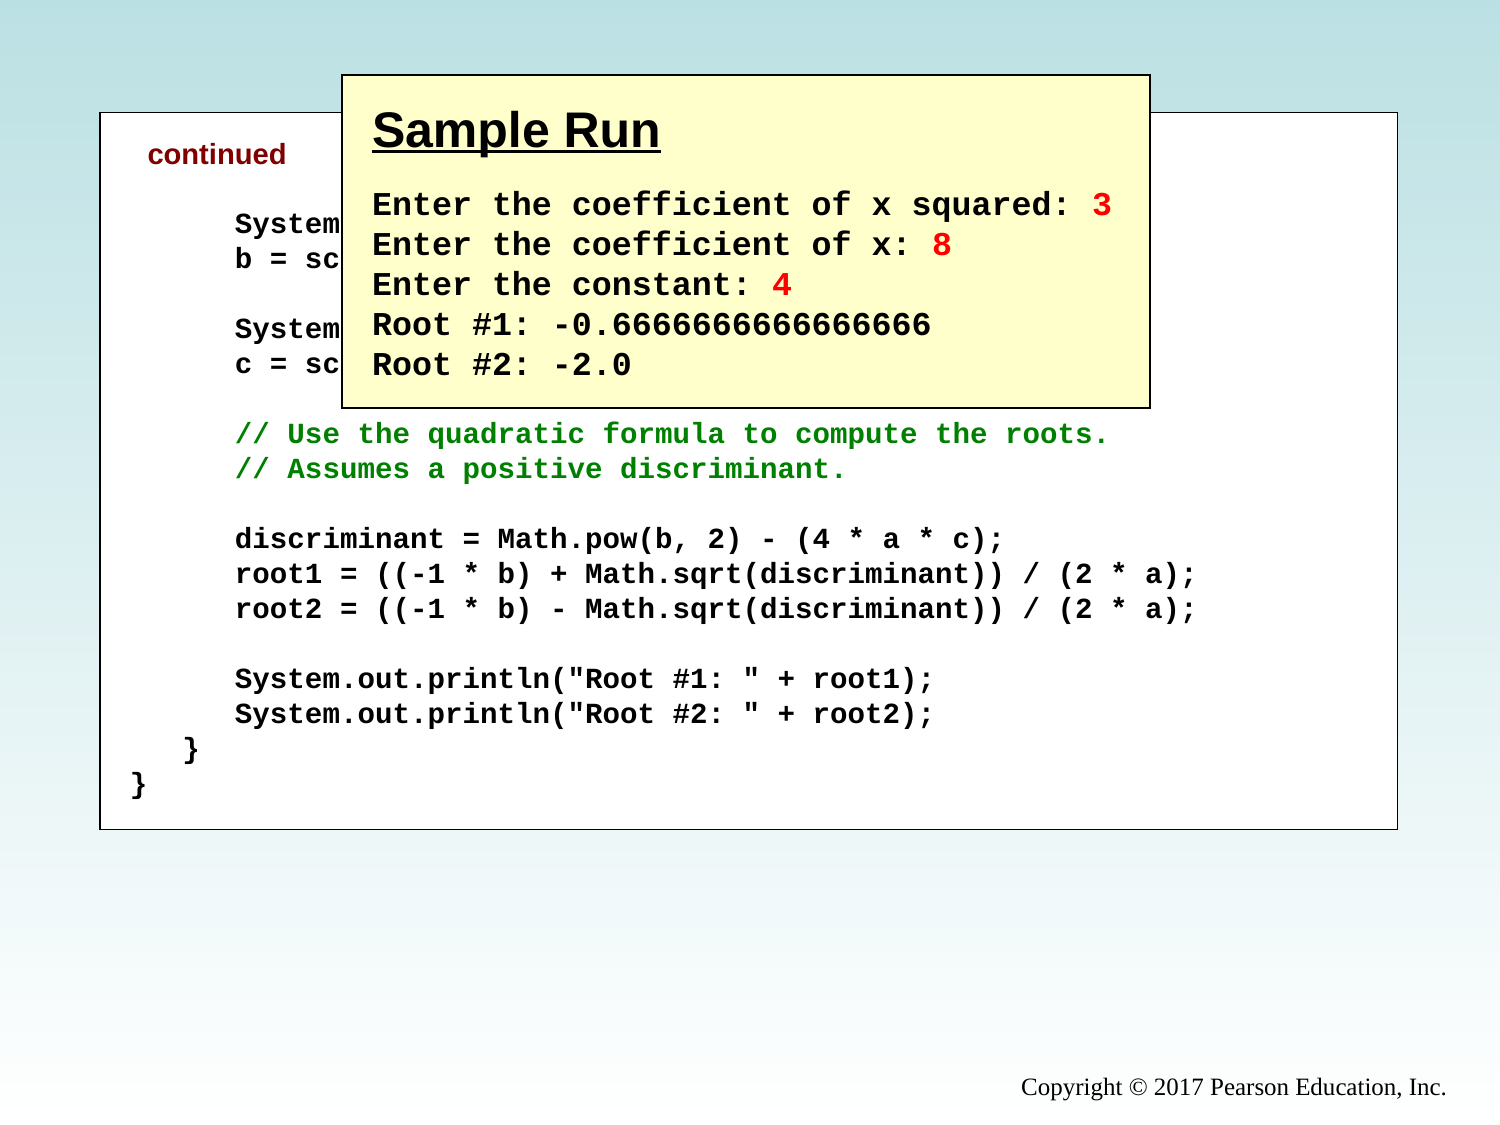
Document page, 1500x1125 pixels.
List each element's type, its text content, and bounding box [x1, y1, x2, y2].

text_box continued System.out.print("Enter the coefficient of x: "); b = scan.nextInt(); System.out.print("Enter the constant: "); c = scan.nextInt(); // Use the quadratic formula to compute the roots. // Assumes a positive discriminant. discriminant = Math.pow(b, 2) - (4 * a * c); root1 = ((-1 * b) + Math.sqrt(discriminant)) / (2 * a); root2 = ((-1 * b) - Math.sqrt(discriminant)) / (2 * a); System.out.println("Root #1: " + root1); System.out.println("Root #2: " + root2); } } [99, 112, 1398, 830]
footer Copyright © 2017 Pearson Education, Inc. [549, 1062, 1463, 1113]
text_box Sample Run Enter the coefficient of x squared: 3 Enter the coefficient of x: 8 Enter the constant: 4 Root #1: -0.6666666666666666 Root #2: -2.0 [342, 74, 1150, 409]
